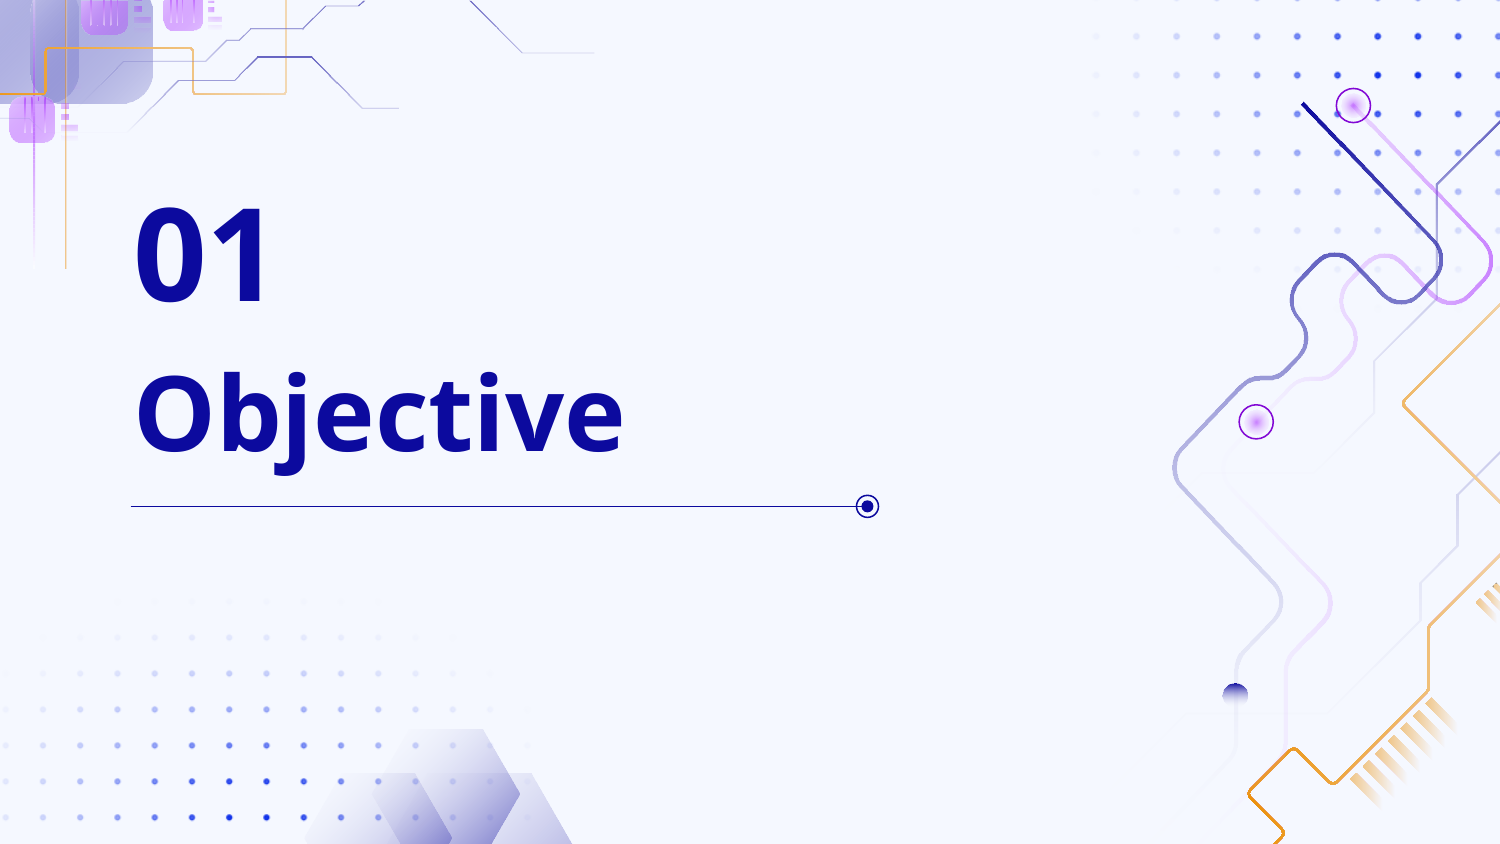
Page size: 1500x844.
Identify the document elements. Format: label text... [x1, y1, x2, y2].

title 01 [118, 168, 398, 332]
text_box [130, 495, 879, 518]
title Objective [118, 341, 1037, 480]
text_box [0, 549, 583, 844]
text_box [1063, 0, 1500, 844]
